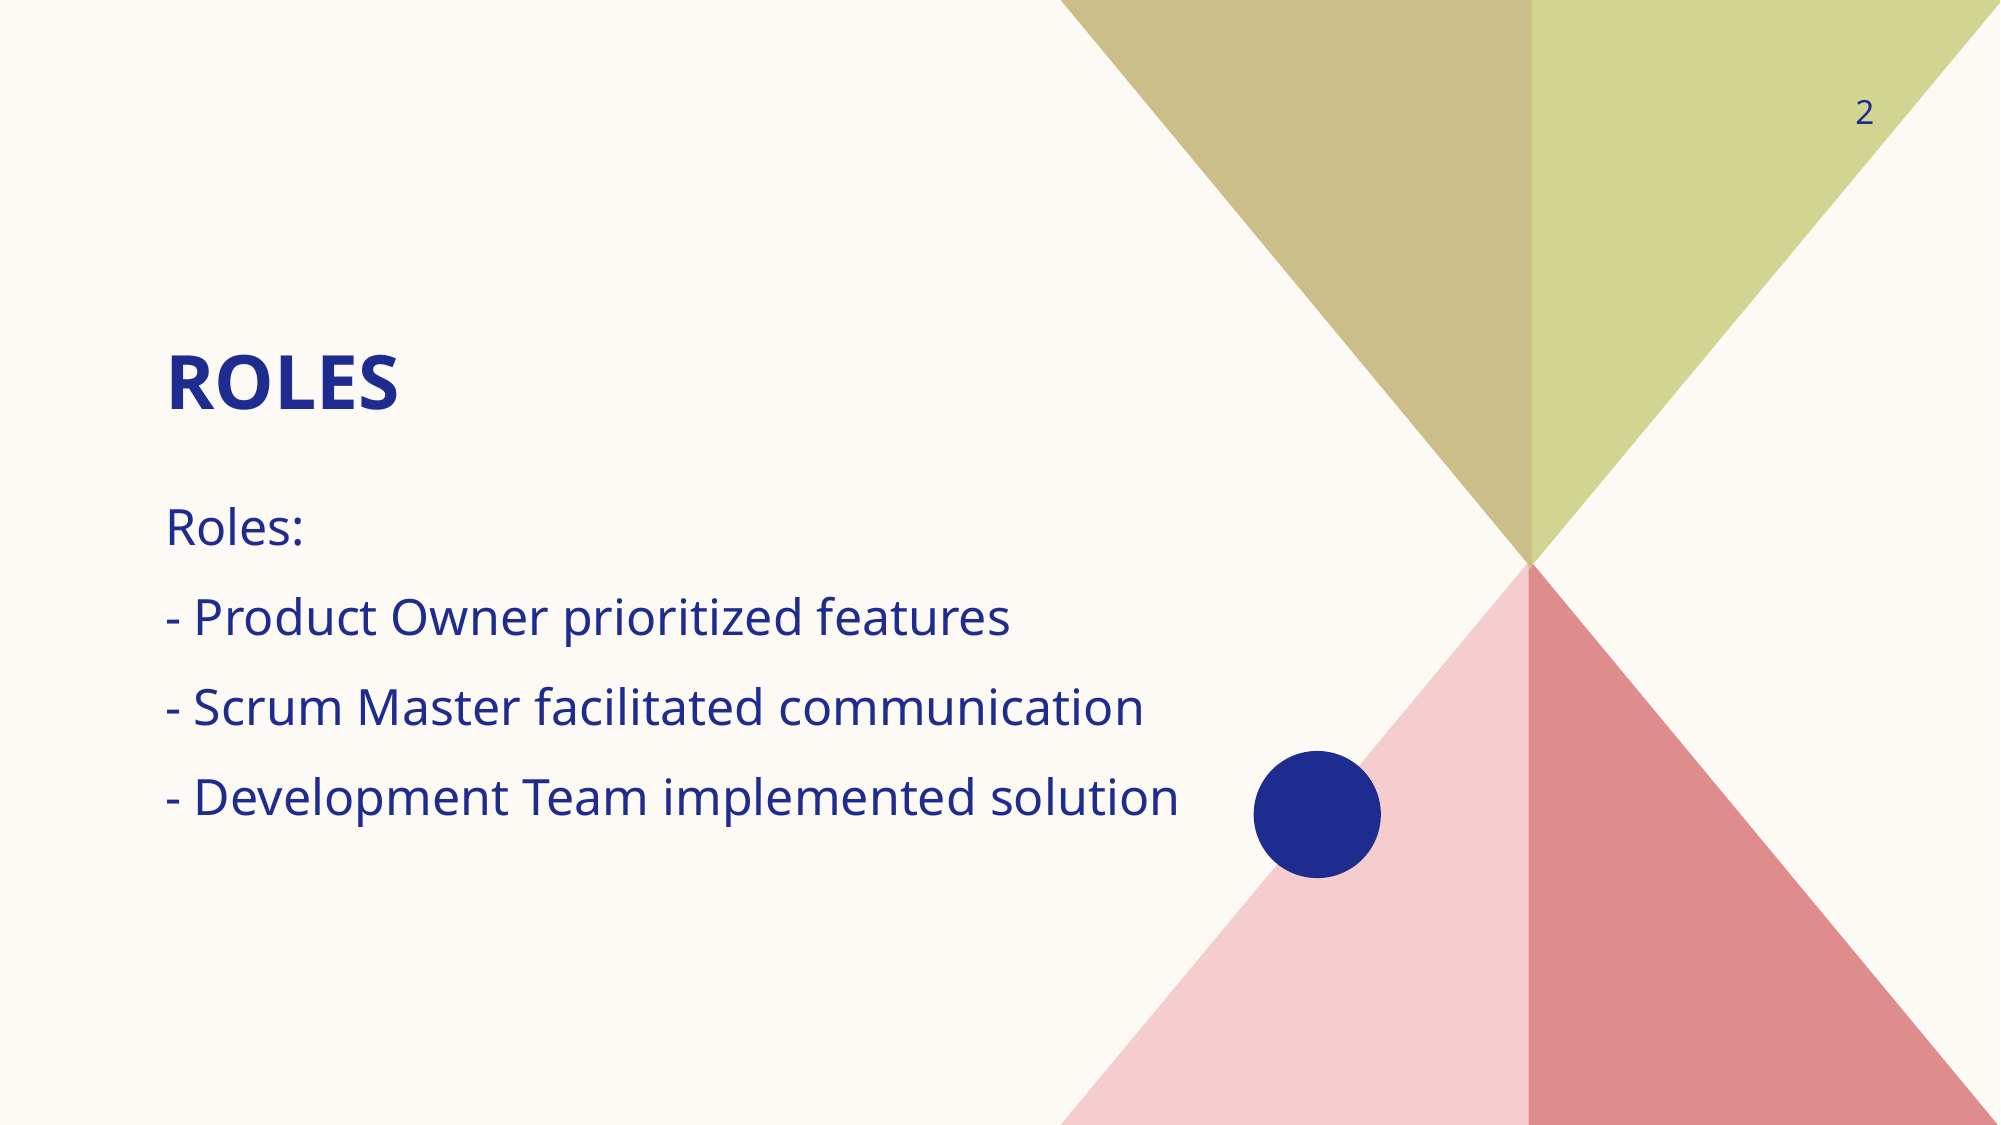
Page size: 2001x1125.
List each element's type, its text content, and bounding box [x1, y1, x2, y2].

slide_number 2 [1699, 75, 1875, 153]
list Roles: - Product Owner prioritized features - Scrum Master facilitated communication - Development Team implemented solution [150, 464, 1230, 992]
title Roles [150, 173, 1230, 425]
